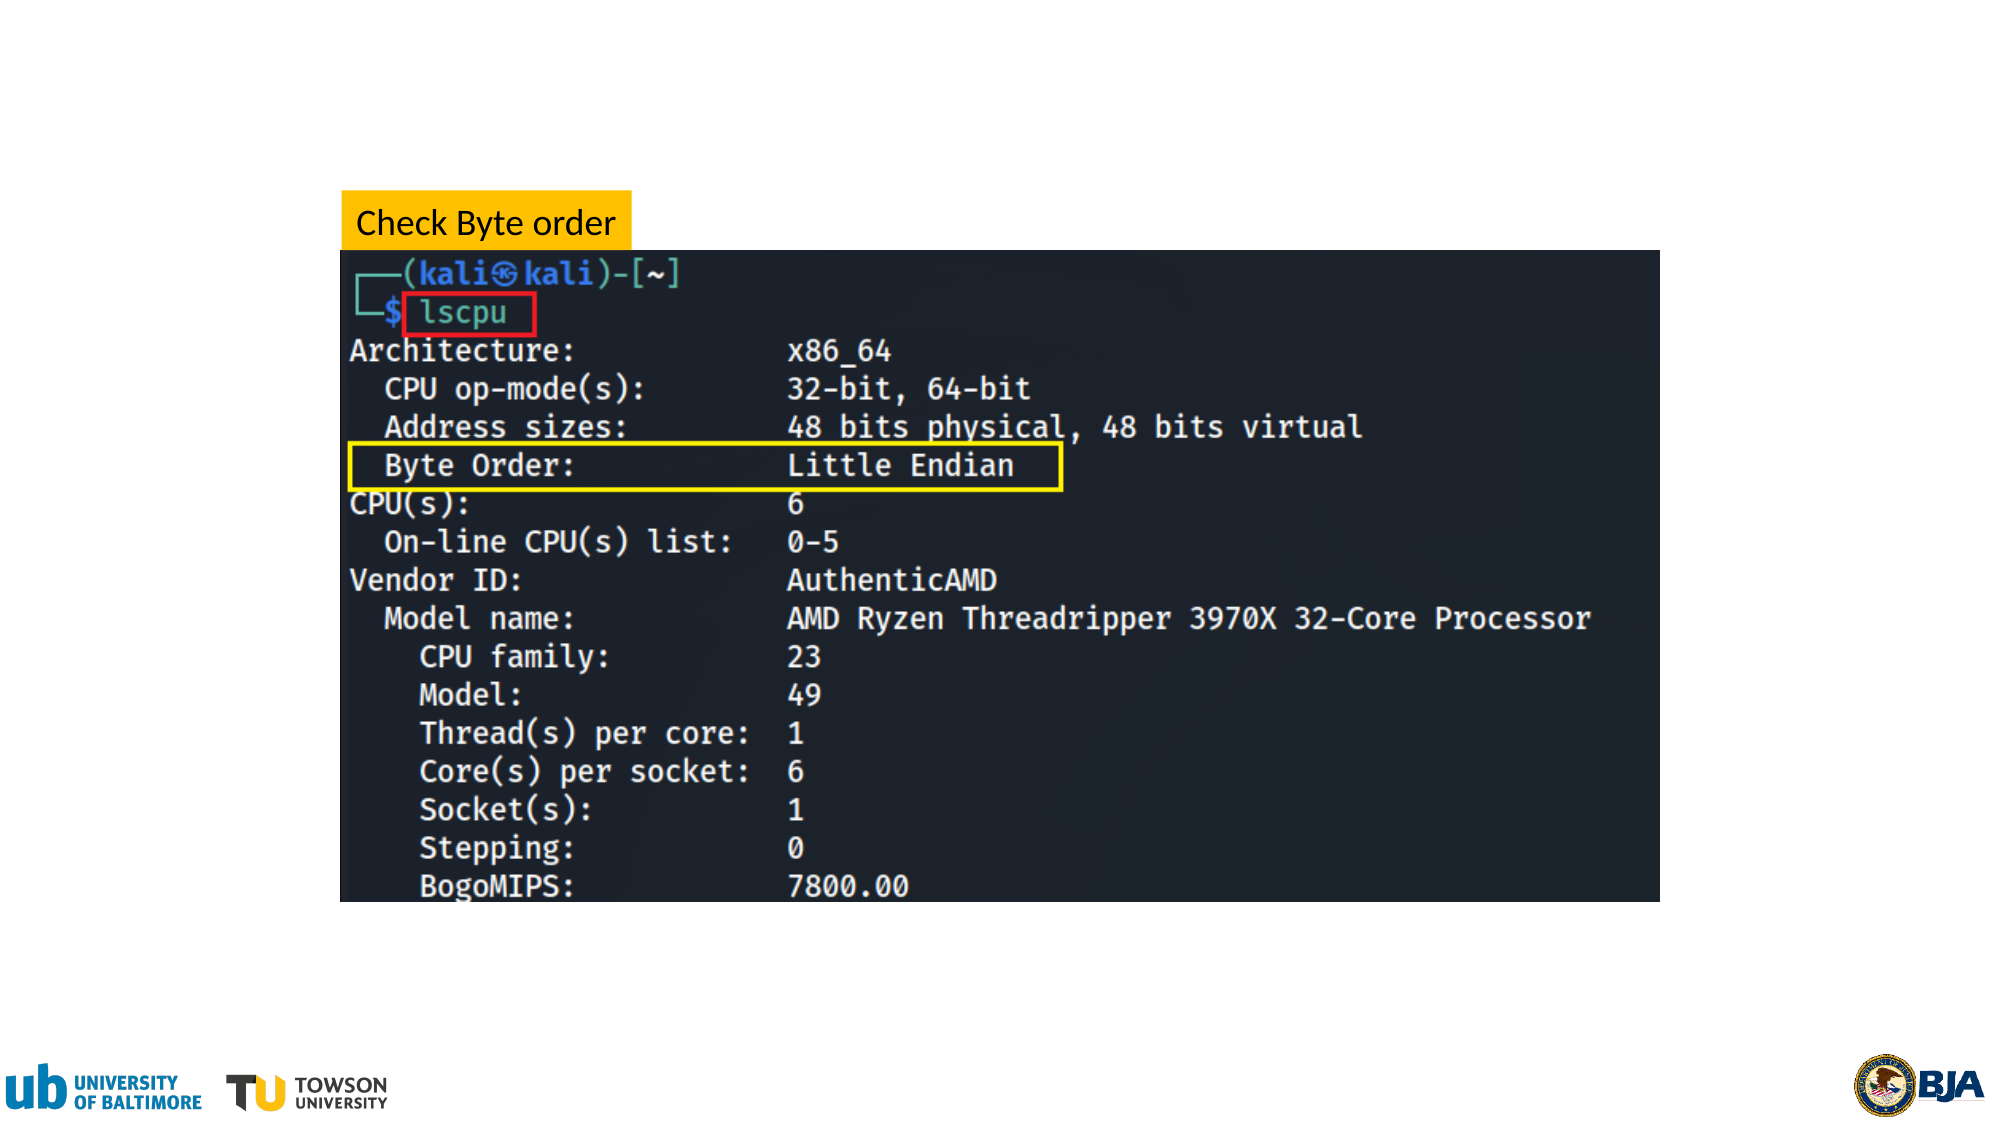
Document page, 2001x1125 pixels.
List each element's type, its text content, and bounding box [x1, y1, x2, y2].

picture [1854, 1054, 1986, 1117]
text_box Check Byte order [341, 190, 632, 251]
picture [340, 250, 1660, 902]
picture [0, 1031, 407, 1125]
